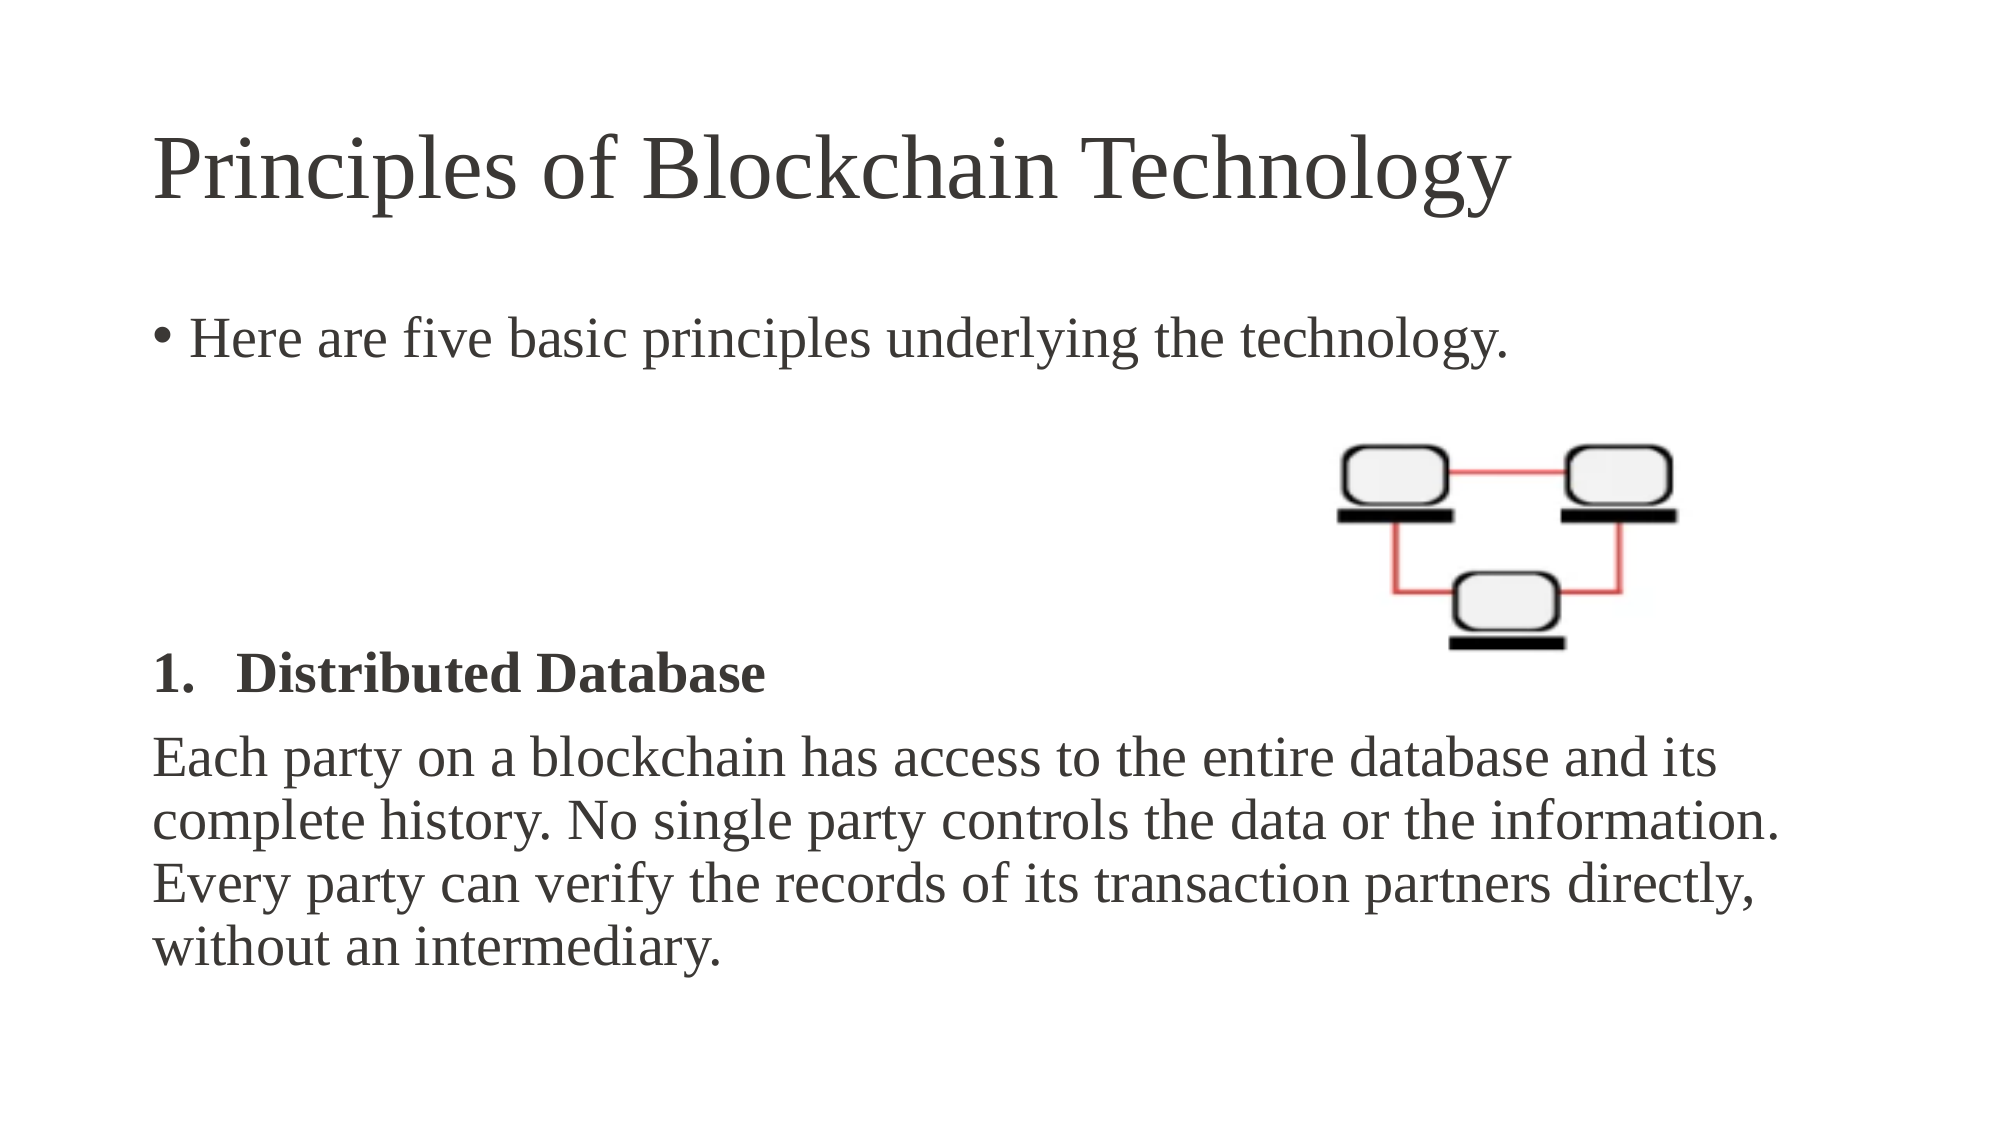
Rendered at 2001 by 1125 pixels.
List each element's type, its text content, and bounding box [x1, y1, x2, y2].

picture [1273, 410, 1767, 715]
title Principles of Blockchain Technology [137, 59, 1863, 278]
list Here are five basic principles underlying the technology. Distributed Database Each party on a blockchain has access to the entire database and its complete history. No single party controls the data or the information. Every party can verify the records of its transaction partners directly, without an intermediary. [137, 299, 1863, 1014]
